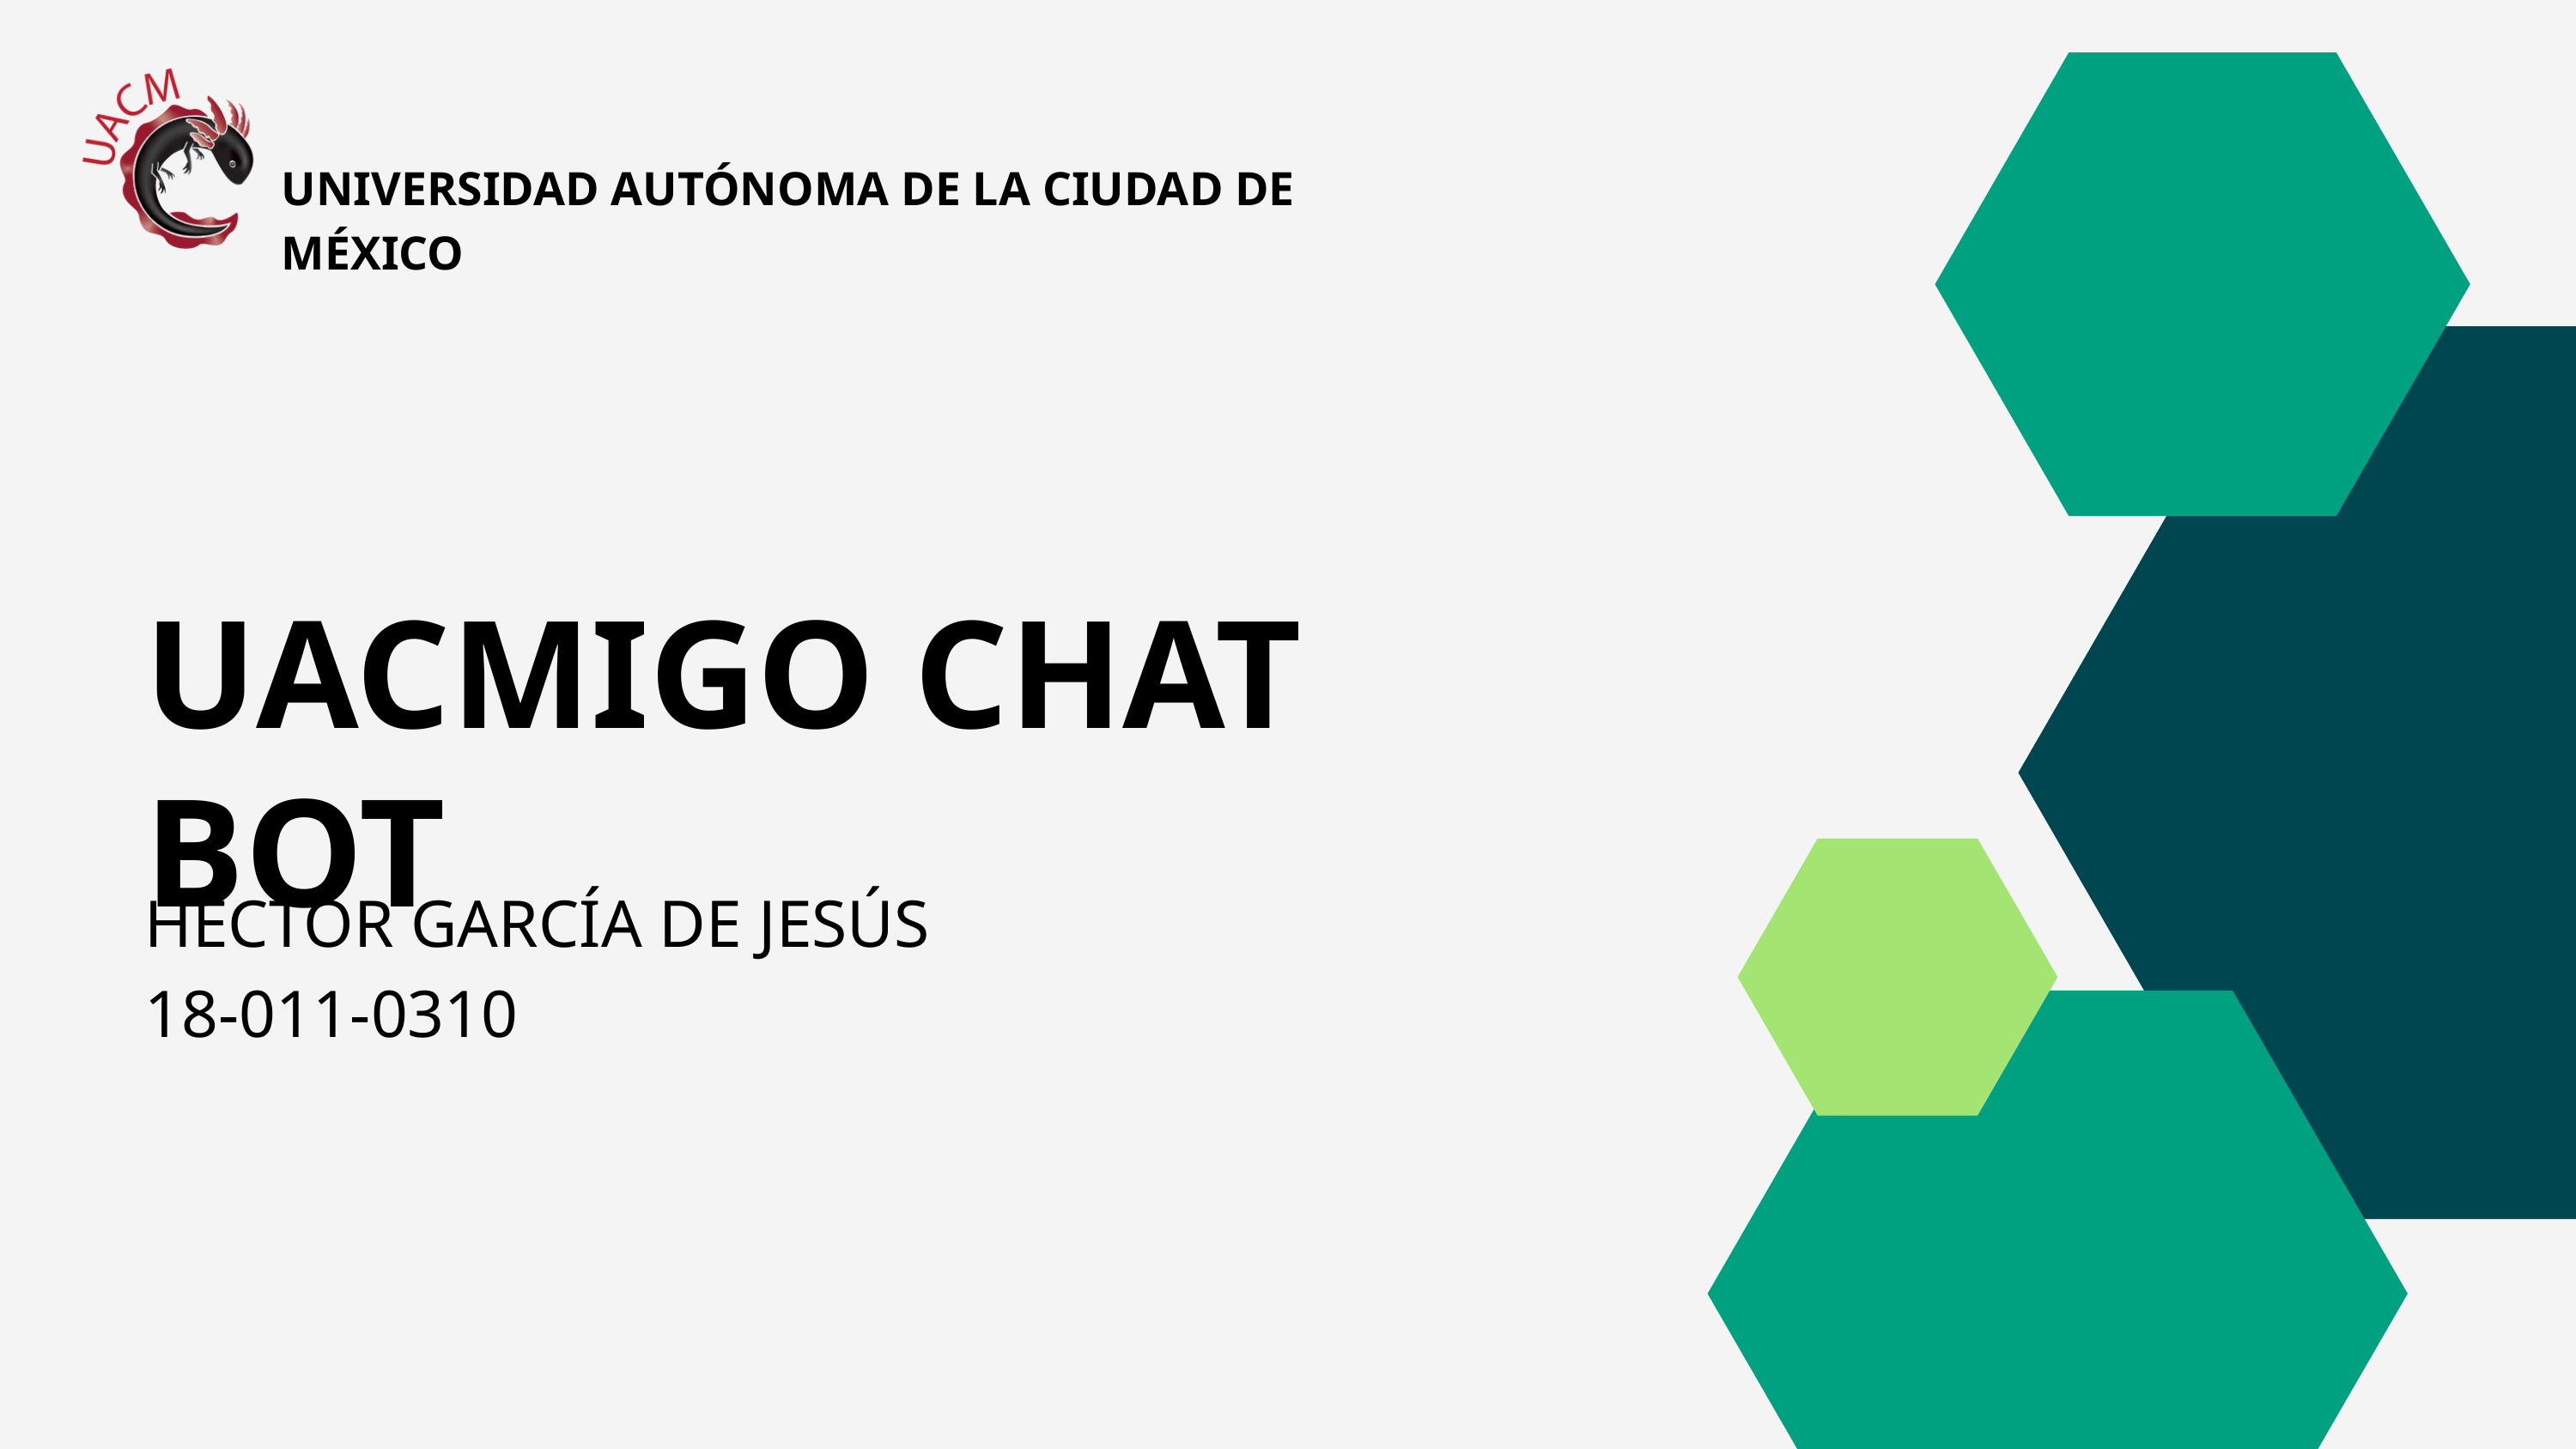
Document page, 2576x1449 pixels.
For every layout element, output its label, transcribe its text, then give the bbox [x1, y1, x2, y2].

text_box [1707, 990, 2409, 1449]
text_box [1737, 838, 2058, 1116]
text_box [2018, 325, 2576, 1220]
text_box UNIVERSIDAD AUTÓNOMA DE LA CIUDAD DE MÉXICO [281, 150, 1455, 280]
text_box [0, 65, 331, 252]
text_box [144, 500, 1583, 1046]
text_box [1935, 52, 2470, 517]
